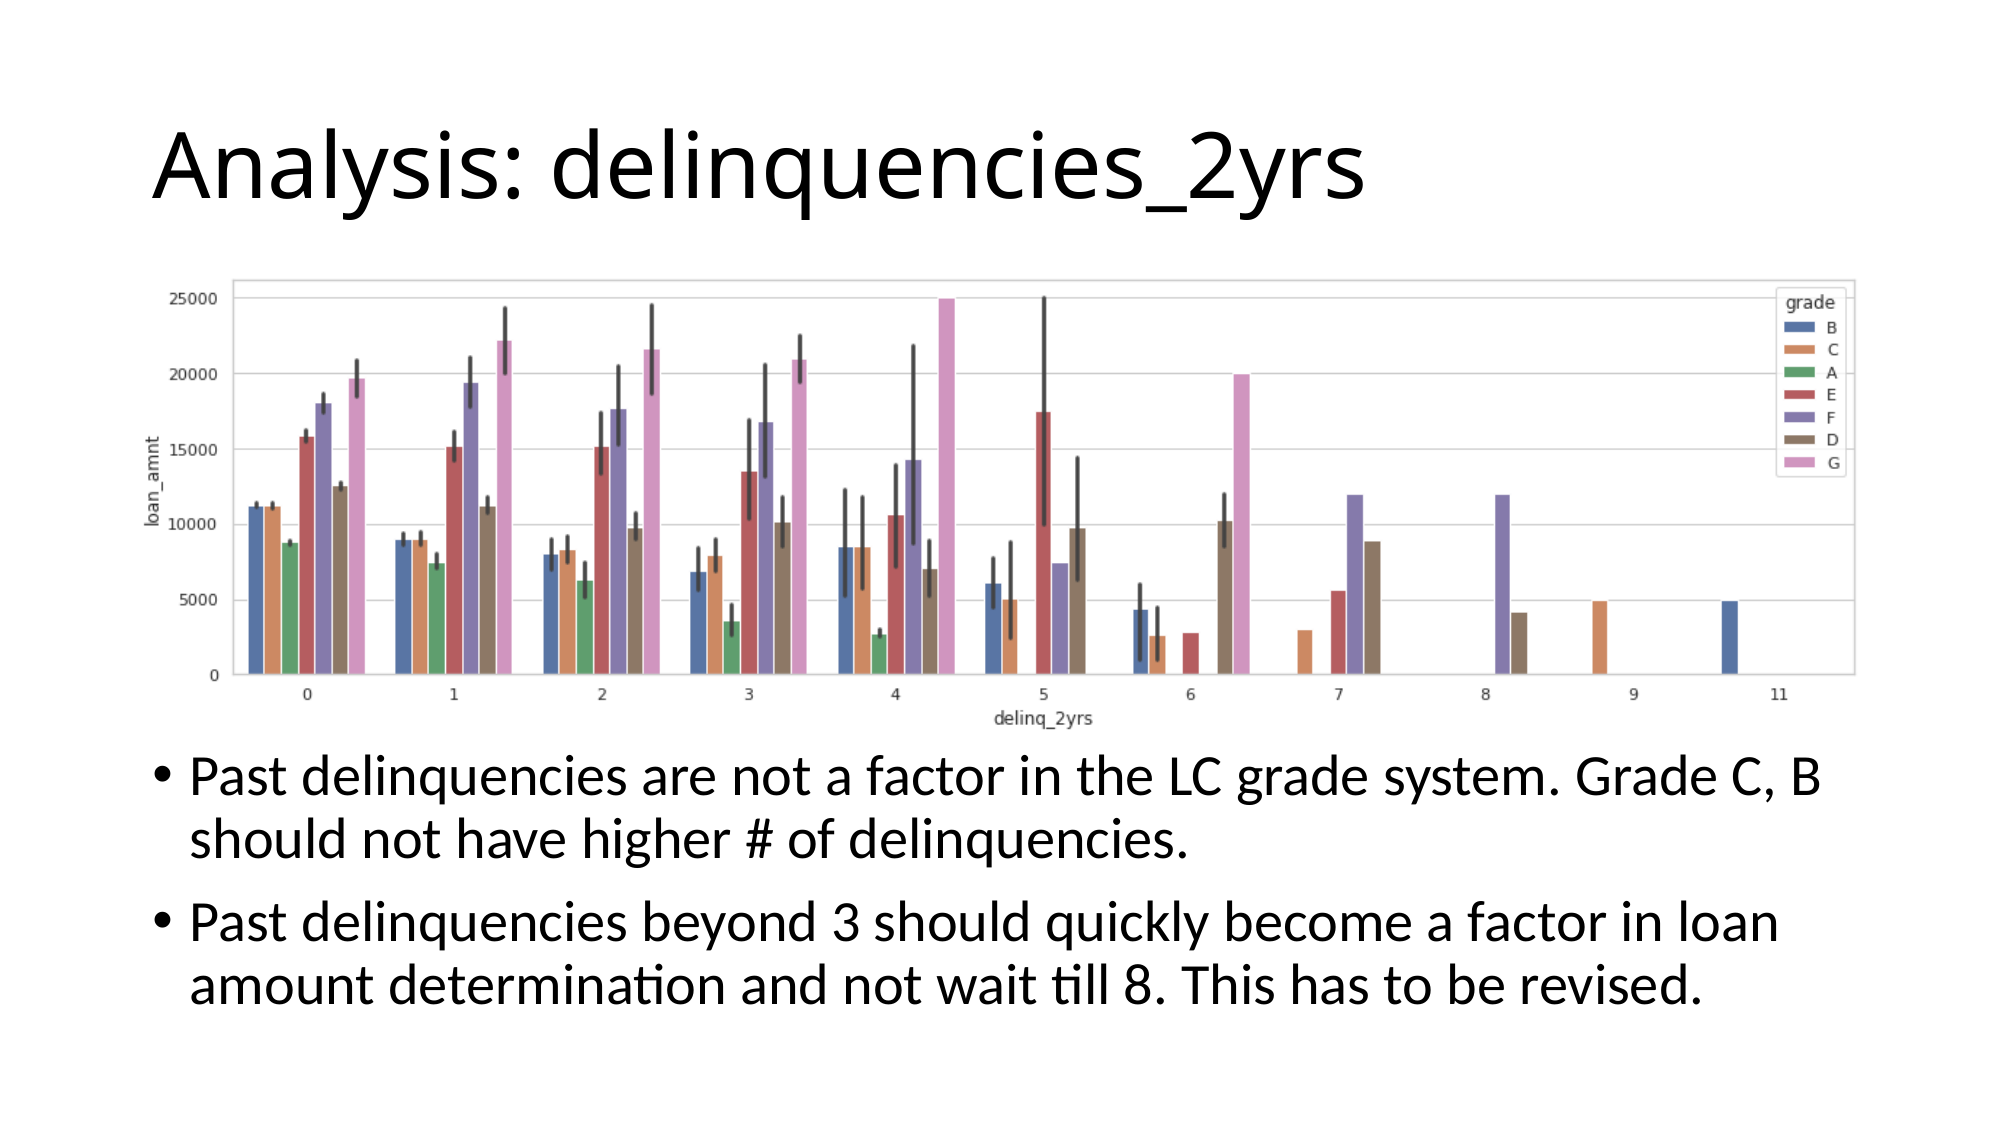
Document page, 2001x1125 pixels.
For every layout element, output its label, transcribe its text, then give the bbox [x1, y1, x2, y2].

text_box Past delinquencies are not a factor in the LC grade system. Grade C, B should not have higher # of delinquencies. Past delinquencies beyond 3 should quickly become a factor in loan amount determination and not wait till 8. This has to be revised. [137, 738, 1863, 1063]
title Analysis: delinquencies_2yrs [137, 59, 1863, 277]
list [137, 277, 1863, 738]
